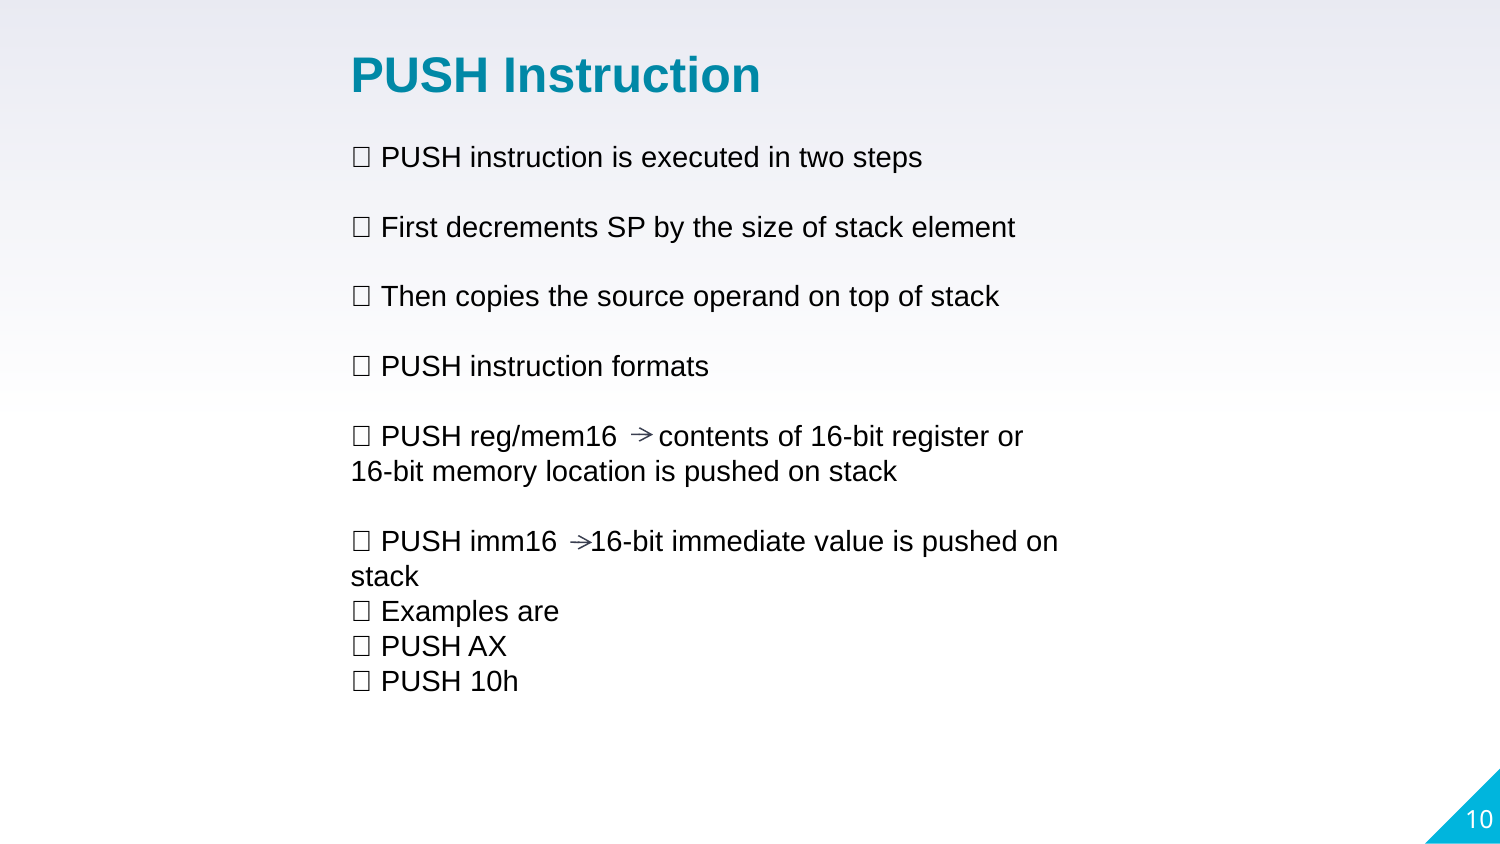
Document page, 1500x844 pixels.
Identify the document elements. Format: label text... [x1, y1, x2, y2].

slide_number 10 [1418, 760, 1494, 838]
text_box PUSH Instruction  PUSH instruction is executed in two steps  First decrements SP by the size of stack element  Then copies the source operand on top of stack  PUSH instruction formats  PUSH reg/mem16 contents of 16-bit register or 16-bit memory location is pushed on stack  PUSH imm16 16-bit immediate value is pushed on stack  Examples are  PUSH AX  PUSH 10h [335, 35, 1086, 775]
